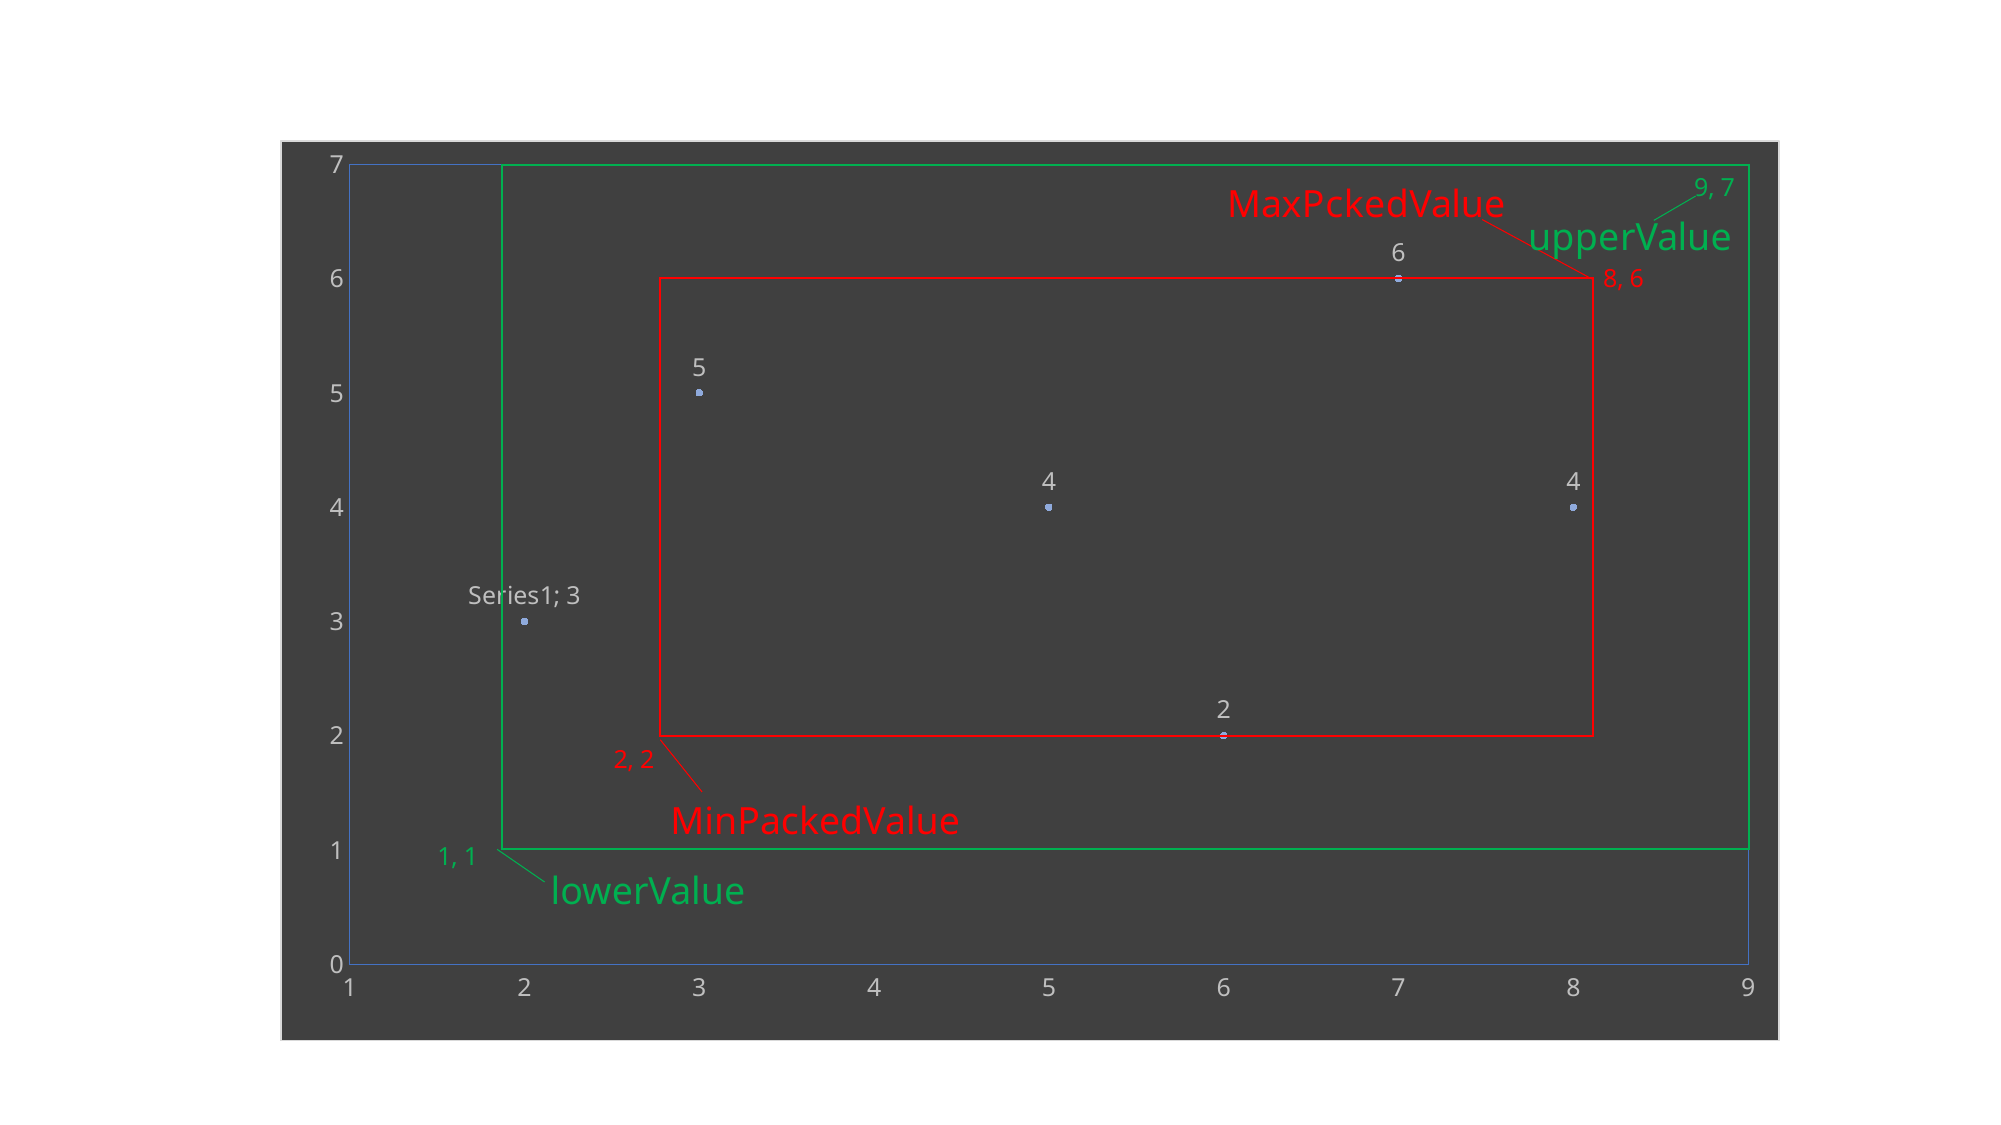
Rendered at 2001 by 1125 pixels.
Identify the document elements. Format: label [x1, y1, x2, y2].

chart [279, 139, 1780, 1042]
